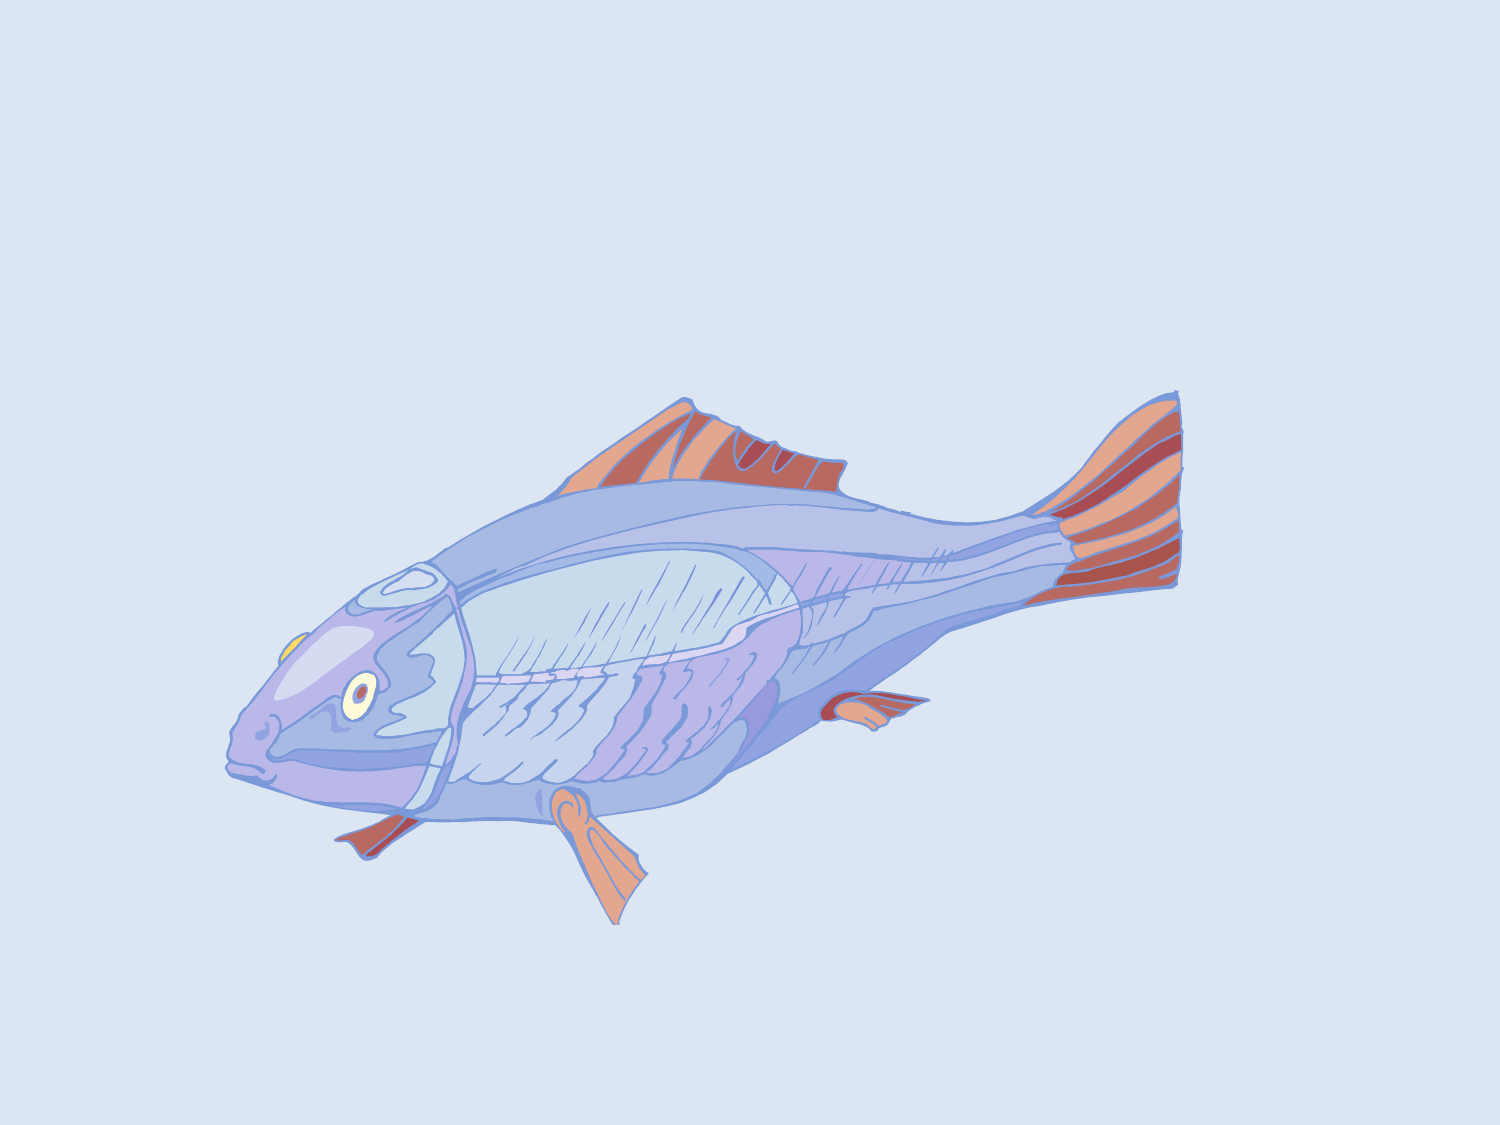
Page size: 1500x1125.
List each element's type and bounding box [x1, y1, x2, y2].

picture [222, 374, 1203, 925]
